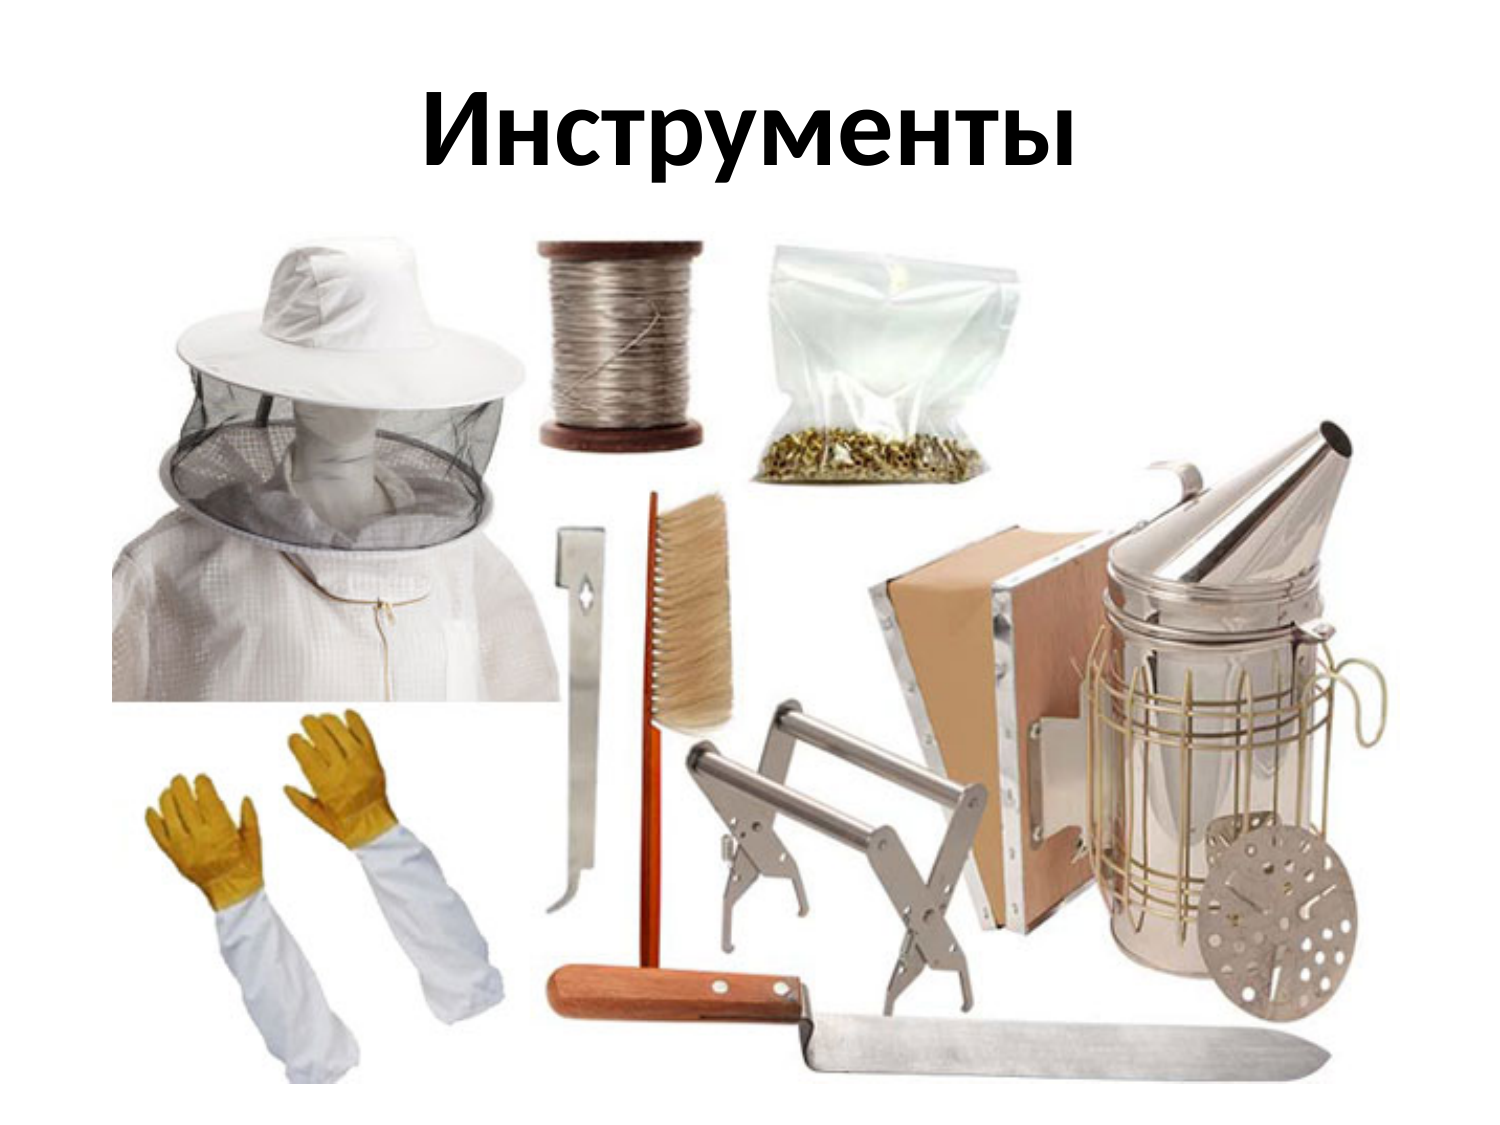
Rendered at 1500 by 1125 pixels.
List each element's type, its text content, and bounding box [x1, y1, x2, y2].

title Инструменты [75, 45, 1425, 197]
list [111, 231, 1400, 1085]
